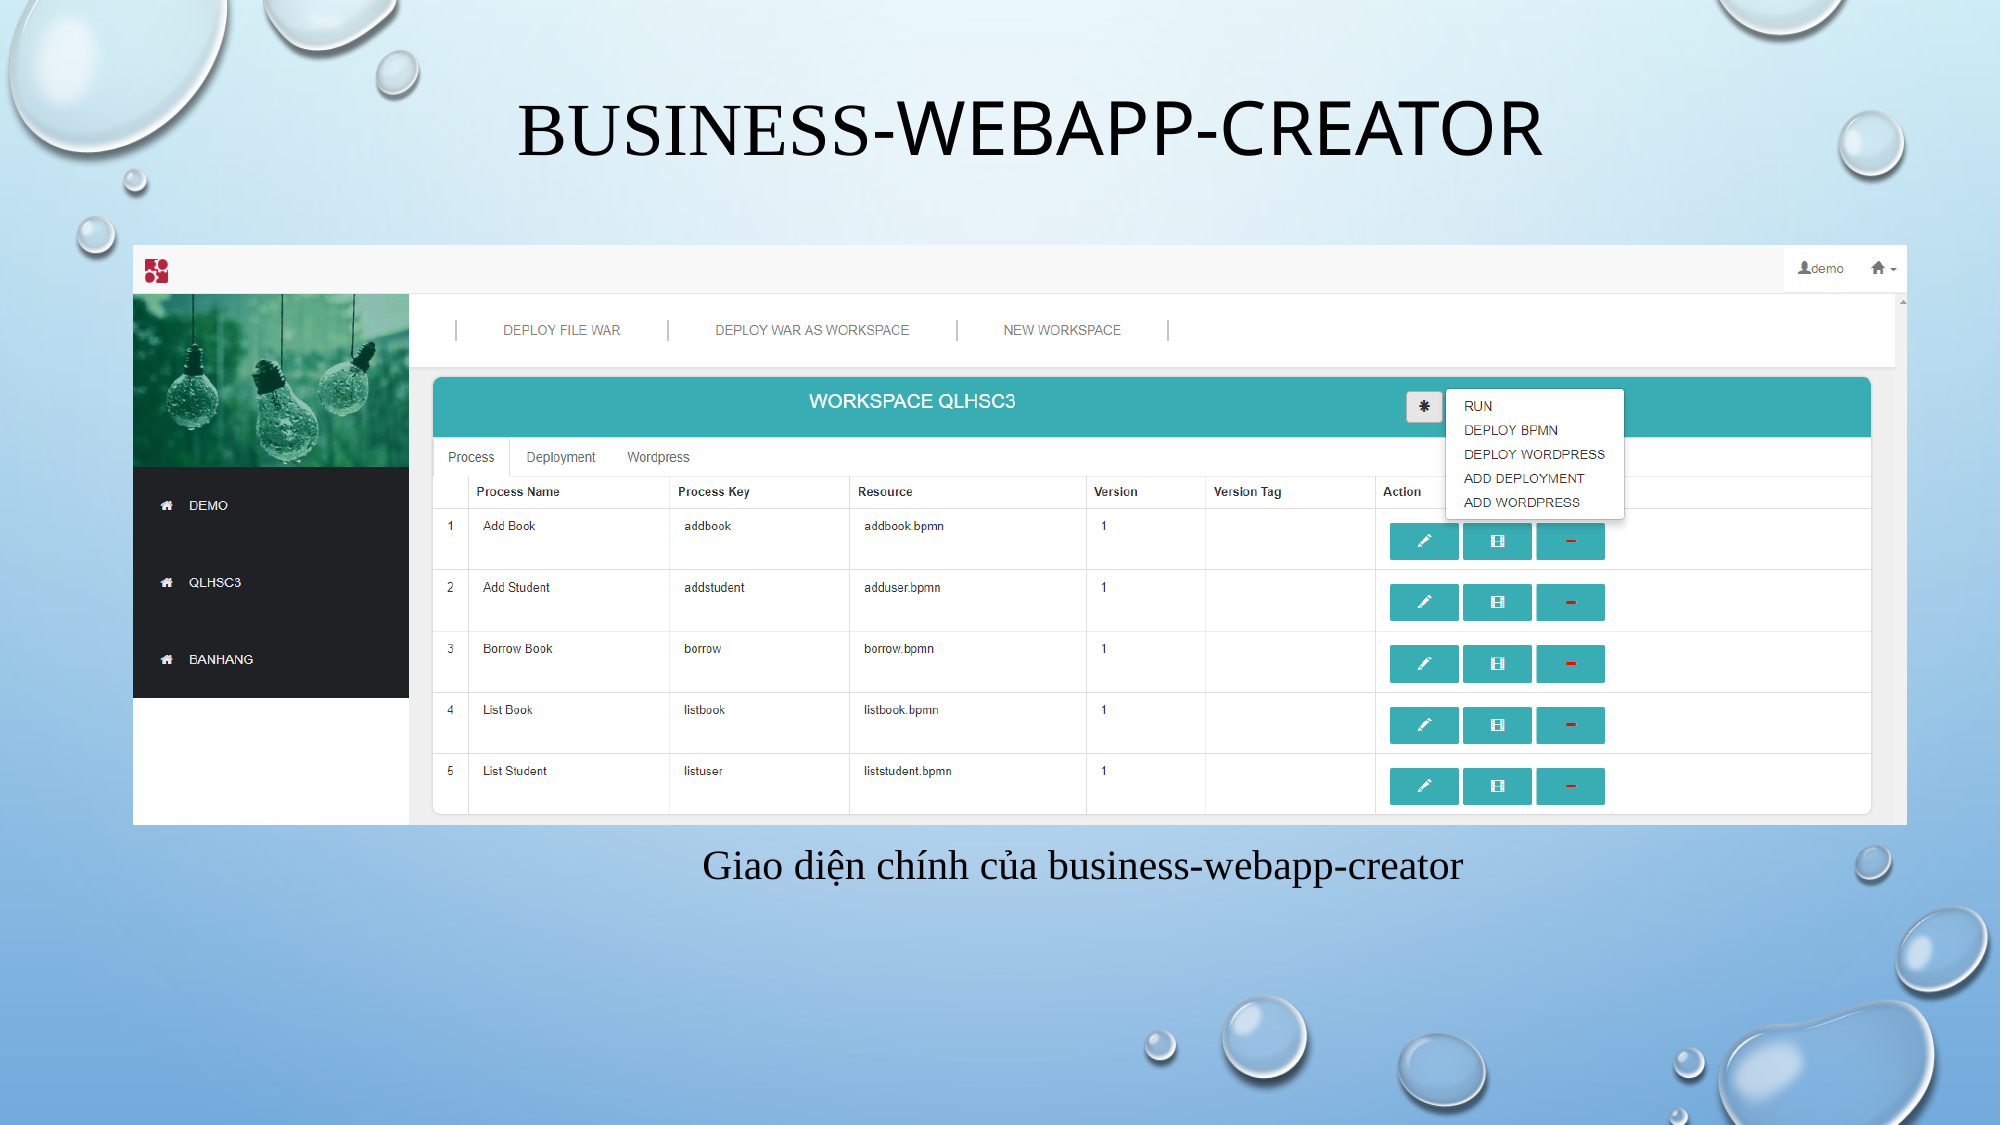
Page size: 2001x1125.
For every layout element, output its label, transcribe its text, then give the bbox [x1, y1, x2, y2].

picture [0, 0, 2000, 1125]
title business-webapp-creator [181, 0, 1882, 243]
text_box Giao diện chính của business-webapp-creator [687, 835, 1480, 896]
